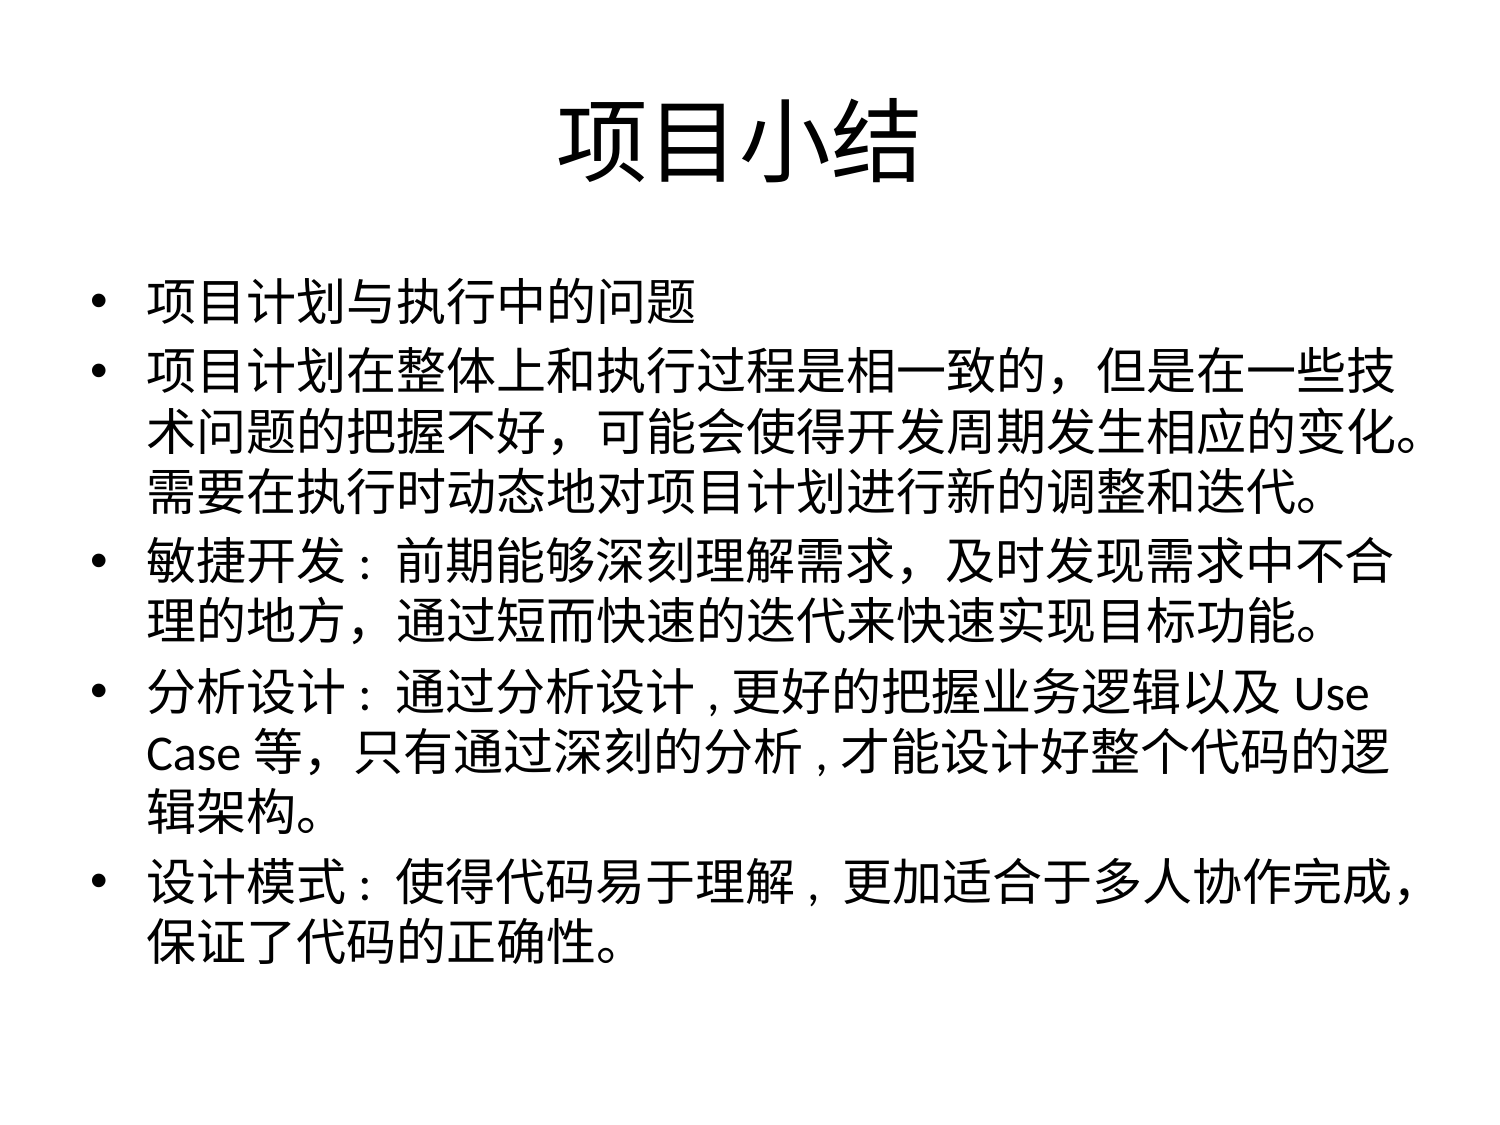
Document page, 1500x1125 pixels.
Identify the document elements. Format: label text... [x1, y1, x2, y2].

title 项目小结 [75, 45, 1425, 233]
list 项目计划与执行中的问题 项目计划在整体上和执行过程是相一致的，但是在一些技术问题的把握不好，可能会使得开发周期发生相应的变化。需要在执行时动态地对项目计划进行新的调整和迭代。 敏捷开发: 前期能够深刻理解需求，及时发现需求中不合理的地方，通过短而快速的迭代来快速实现目标功能。 分析设计: 通过分析设计,更好的把握业务逻辑以及Use Case等，只有通过深刻的分析,才能设计好整个代码的逻辑架构。 设计模式: 使得代码易于理解, 更加适合于多人协作完成，保证了代码的正确性。 [75, 262, 1425, 1005]
